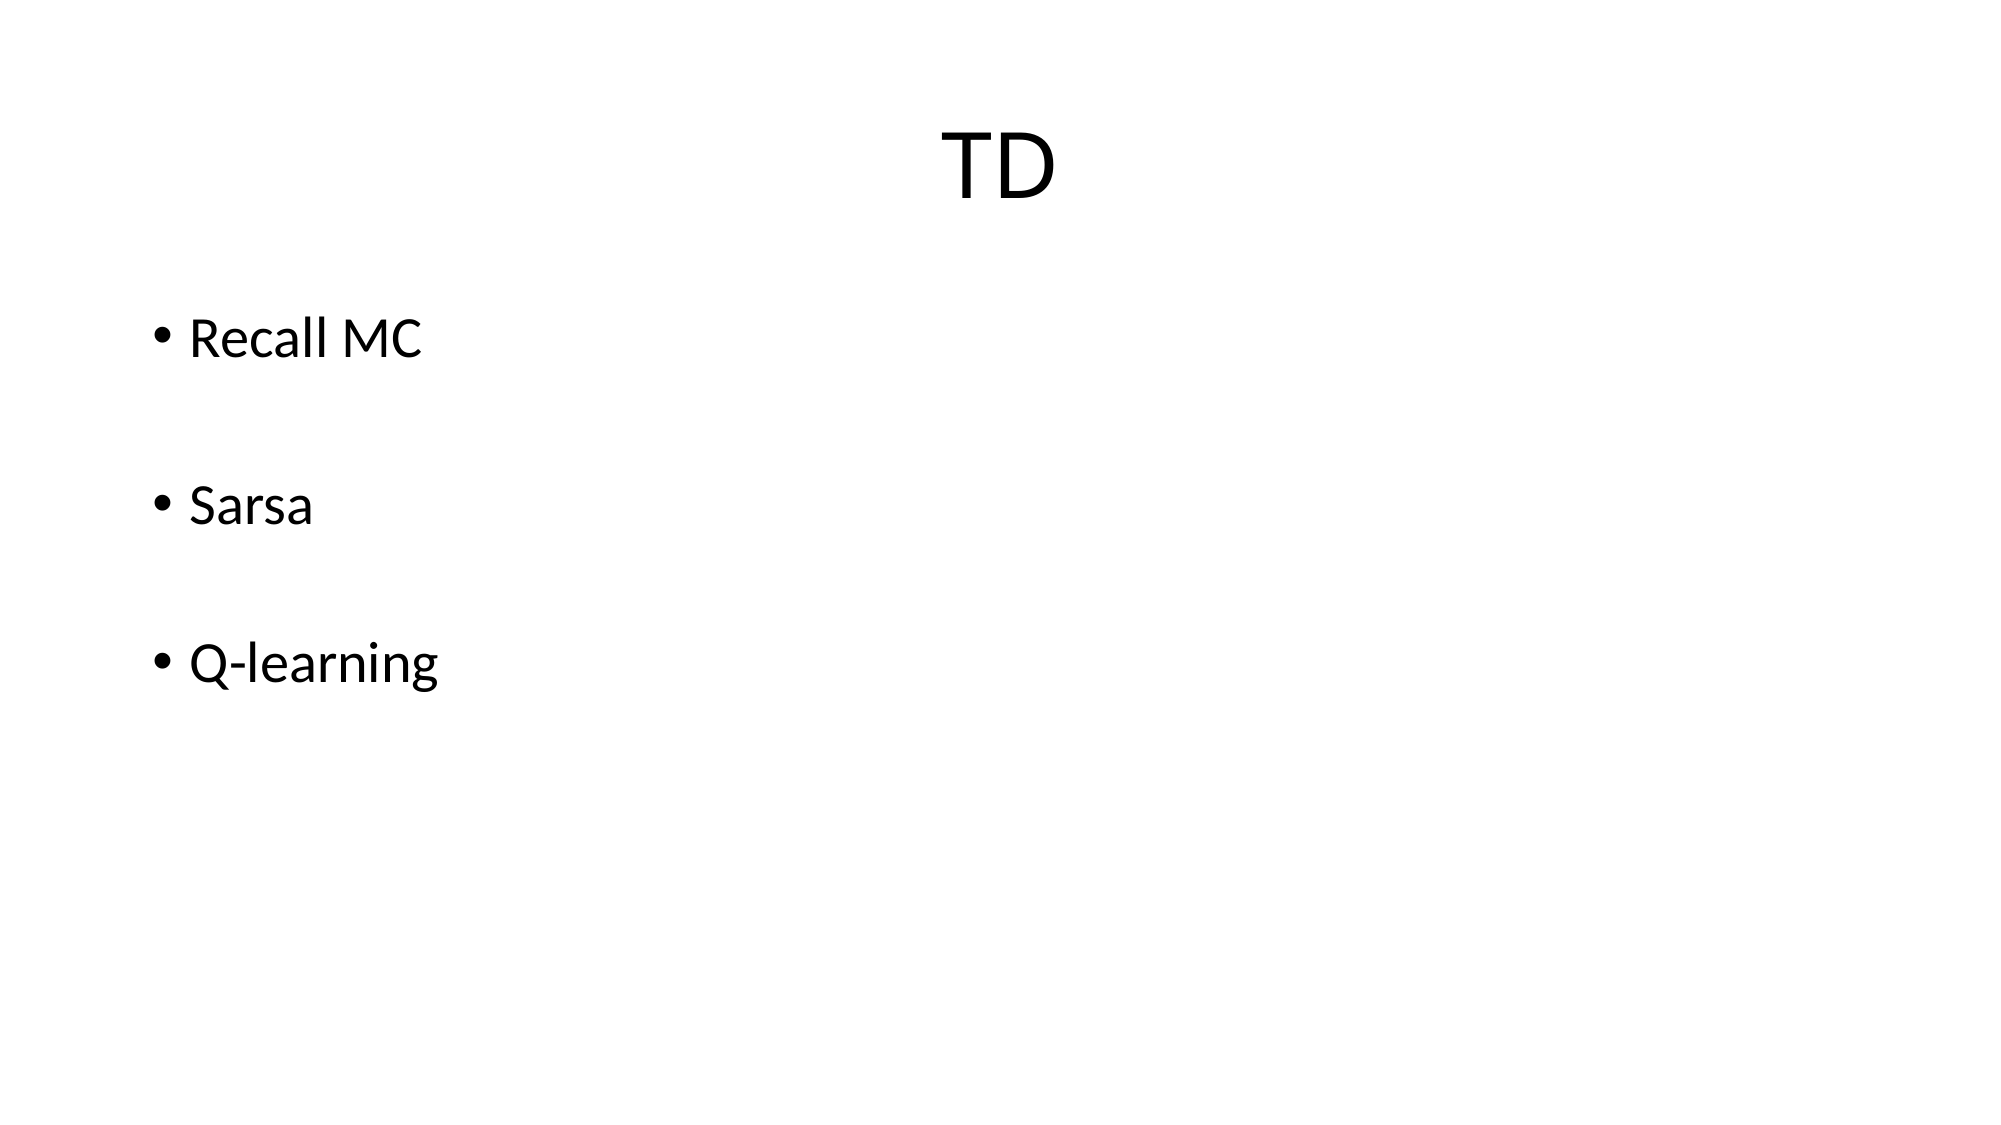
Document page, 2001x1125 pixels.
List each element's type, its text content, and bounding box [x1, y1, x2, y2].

title TD [137, 59, 1863, 278]
